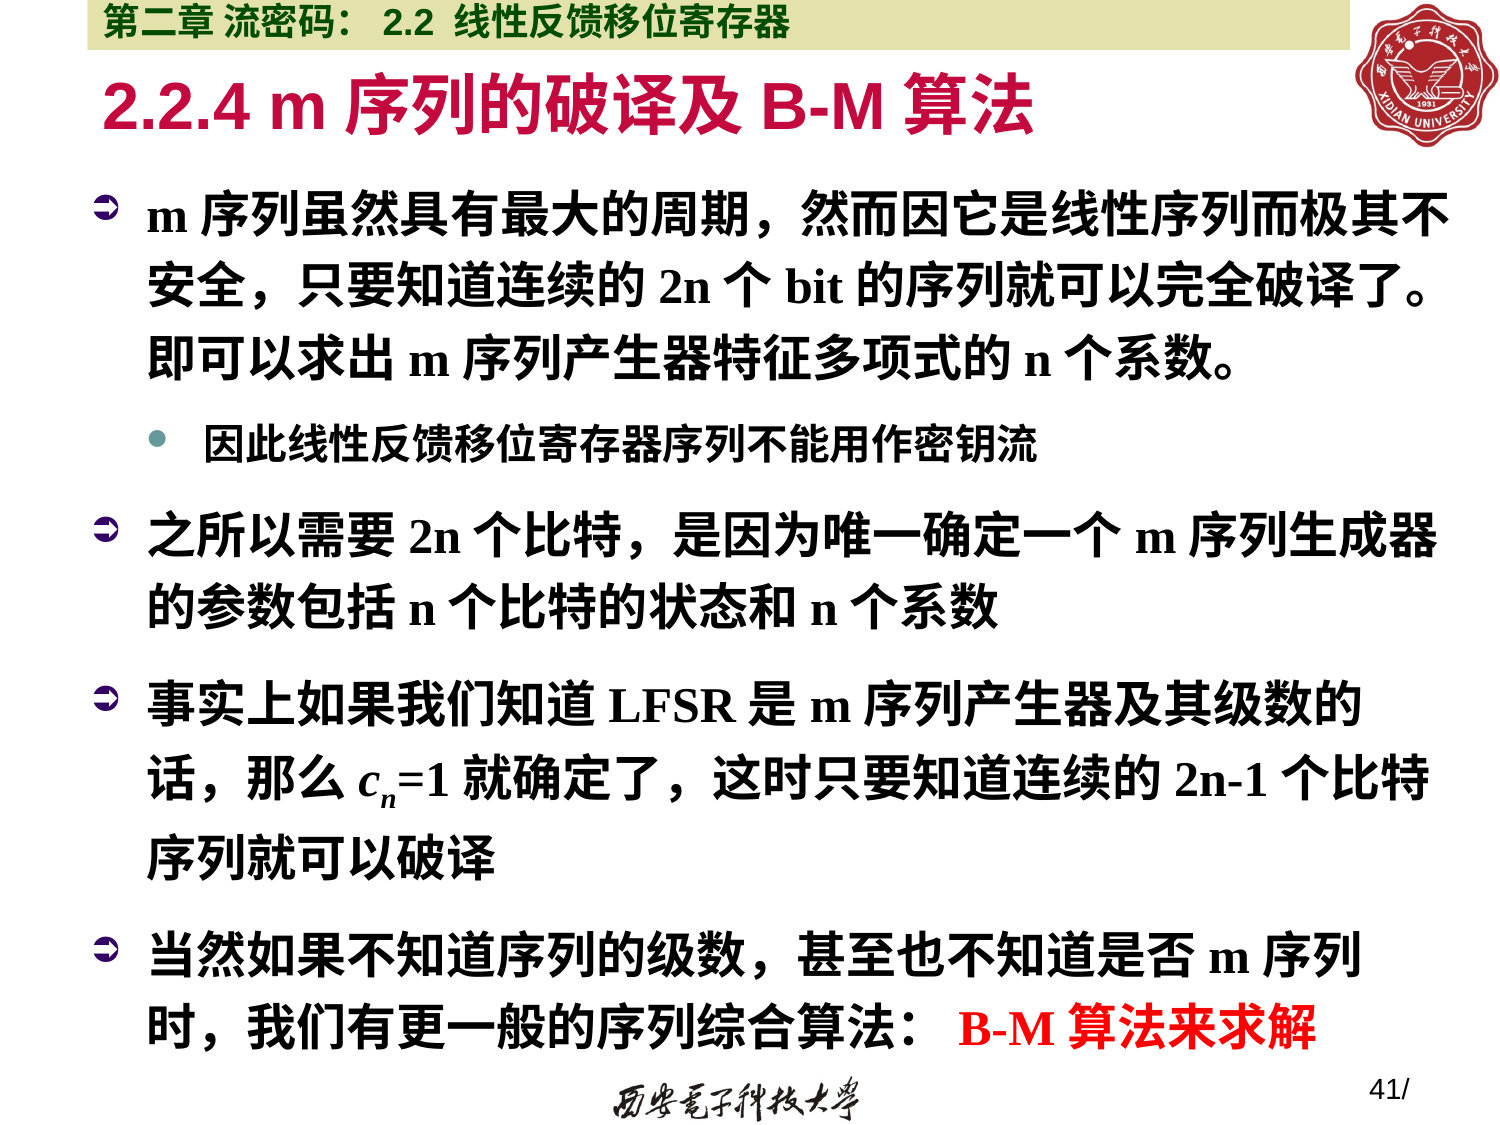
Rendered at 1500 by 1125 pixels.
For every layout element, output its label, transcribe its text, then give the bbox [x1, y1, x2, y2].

list m序列虽然具有最大的周期，然而因它是线性序列而极其不安全，只要知道连续的2n个bit的序列就可以完全破译了。即可以求出m序列产生器特征多项式的n个系数。 因此线性反馈移位寄存器序列不能用作密钥流 之所以需要2n个比特，是因为唯一确定一个m序列生成器的参数包括n个比特的状态和n个系数 事实上如果我们知道LFSR是m序列产生器及其级数的话，那么cn=1就确定了，这时只要知道连续的2n-1个比特序列就可以破译 当然如果不知道序列的级数，甚至也不知道是否m序列时，我们有更一般的序列综合算法：B-M算法来求解 [74, 162, 1476, 1051]
picture [612, 1076, 863, 1125]
slide_number 41/ [1212, 1062, 1426, 1113]
picture [1350, 0, 1500, 150]
title 2.2.4 m序列的破译及B-M算法 [87, 62, 1351, 151]
text_box 第二章 流密码：2.2 线性反馈移位寄存器 [87, 0, 1350, 50]
